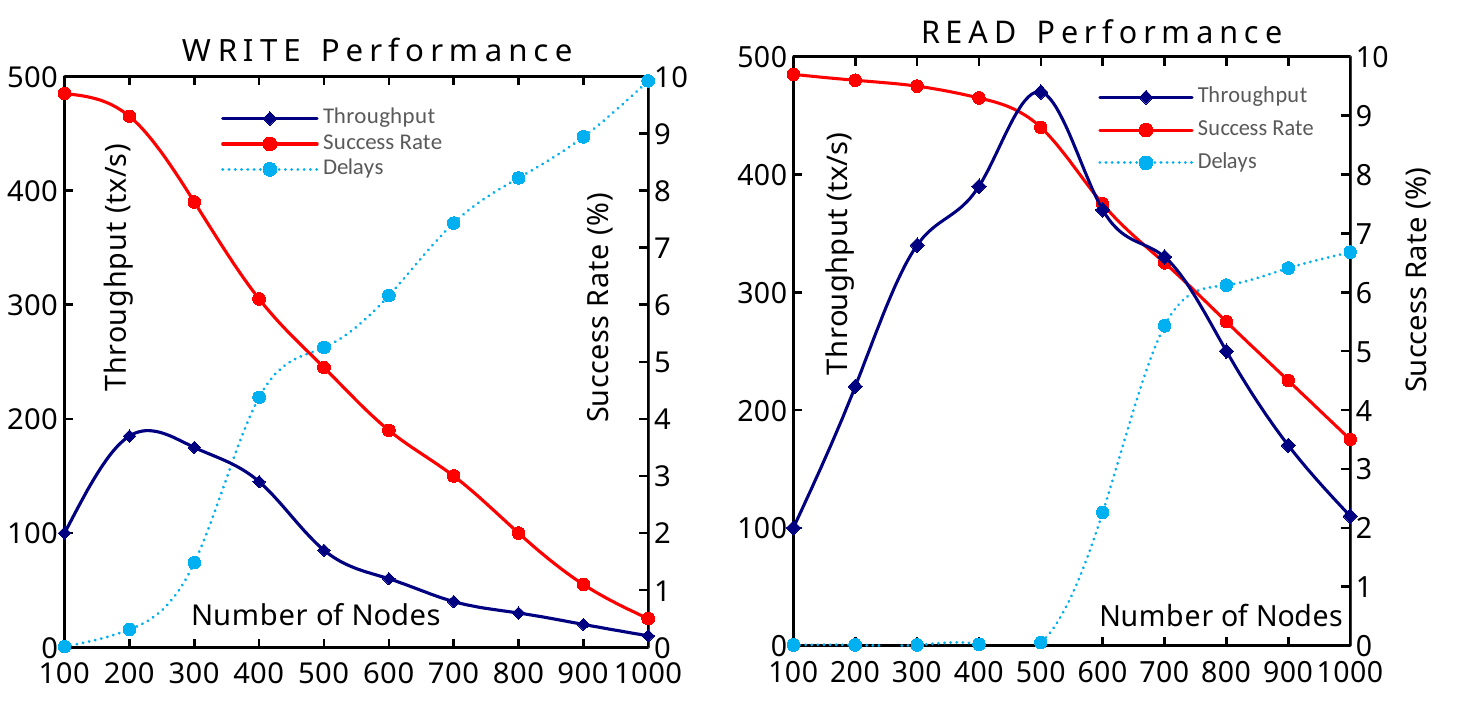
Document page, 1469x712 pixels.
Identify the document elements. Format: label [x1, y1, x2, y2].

chart [0, 17, 689, 694]
chart [698, 0, 1444, 702]
